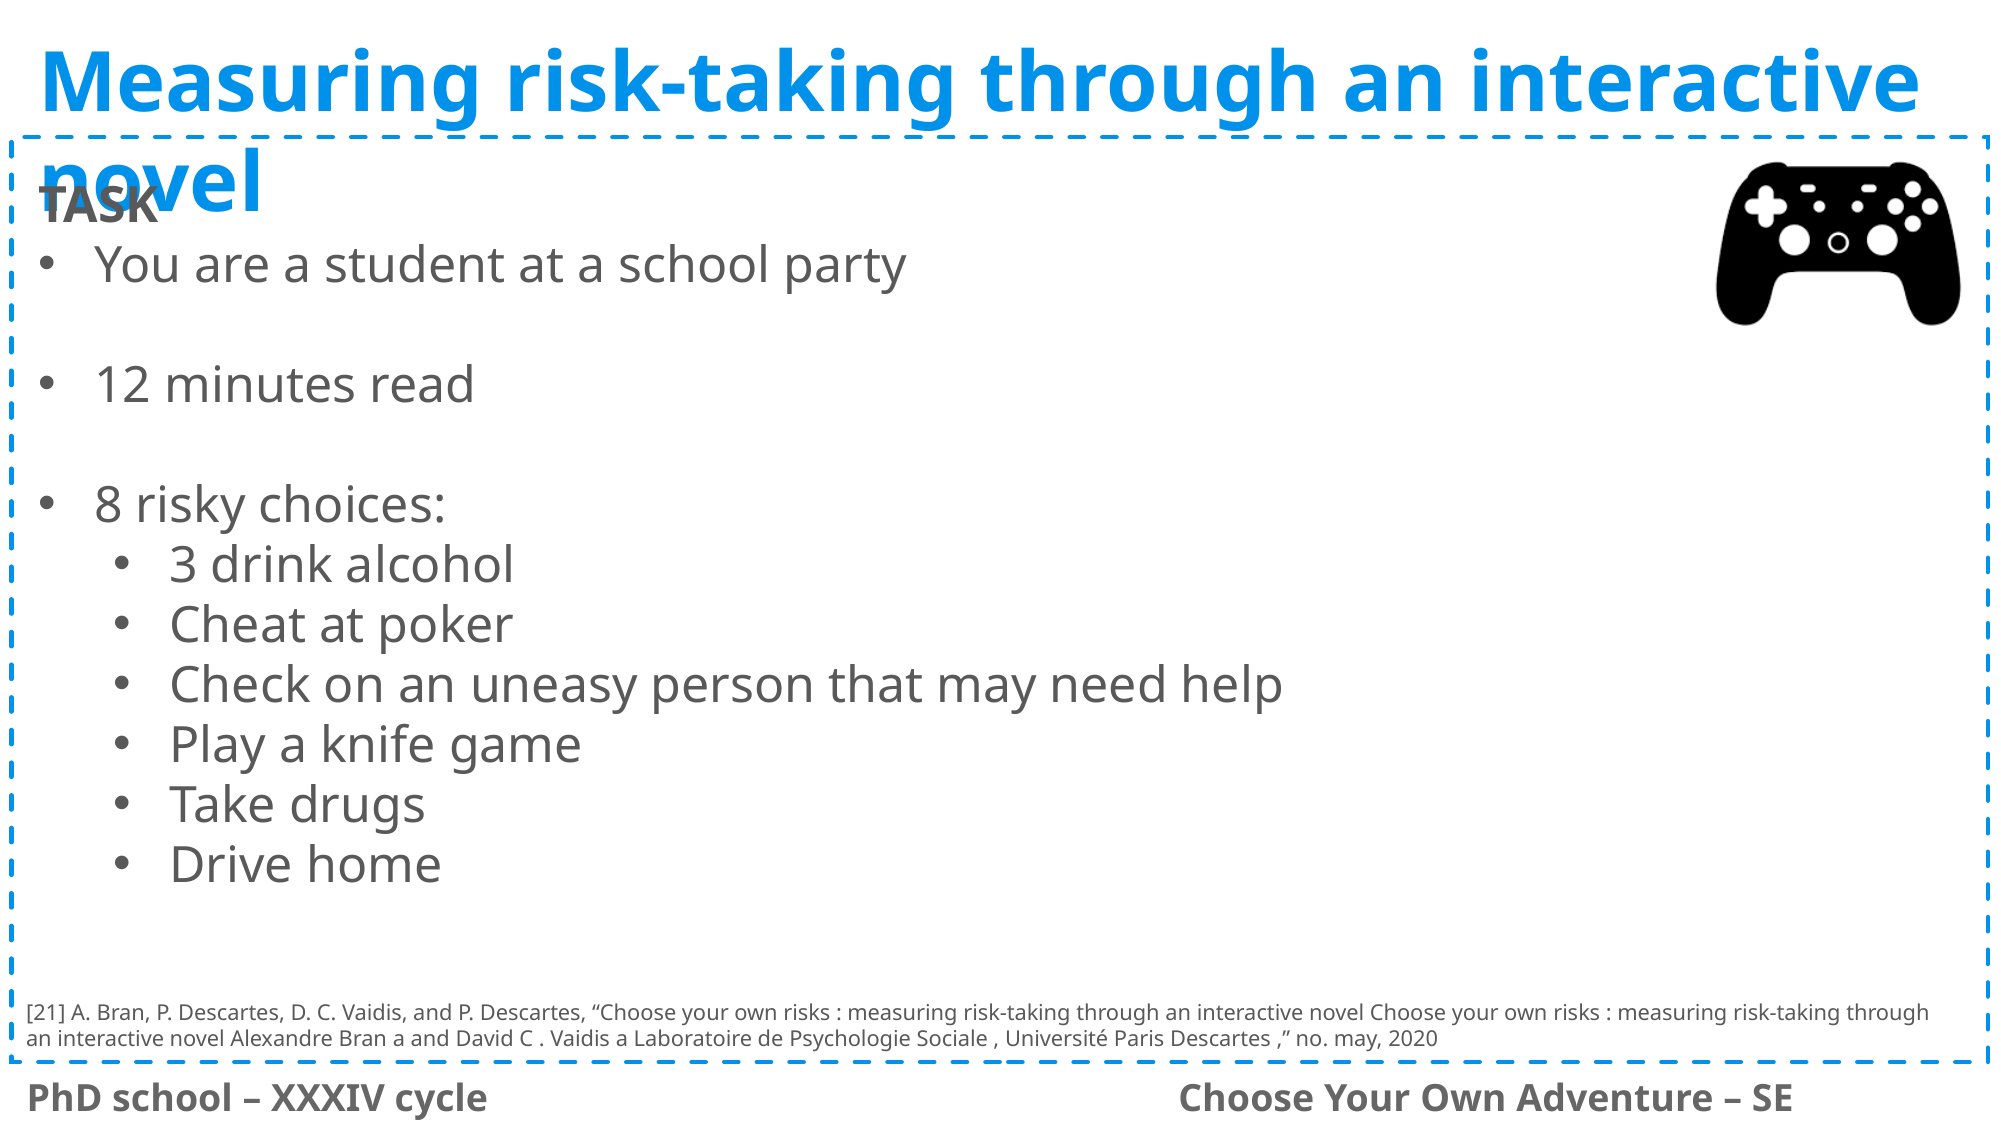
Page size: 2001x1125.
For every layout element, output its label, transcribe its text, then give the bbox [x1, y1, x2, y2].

text_box TASK You are a student at a school party 12 minutes read 8 risky choices: 3 drink alcohol Cheat at poker Check on an uneasy person that may need help Play a knife game Take drugs Drive home [23, 164, 1958, 900]
text_box [10, 136, 1989, 1063]
picture [1692, 150, 1985, 338]
text_box Measuring risk-taking through an interactive novel [23, 20, 1988, 137]
text_box [21] A. Bran, P. Descartes, D. C. Vaidis, and P. Descartes, “Choose your own risks : measuring risk-taking through an interactive novel Choose your own risks : measuring risk-taking through an interactive novel Alexandre Bran a and David C . Vaidis a Laboratoire de Psychologie Sociale , Université Paris Descartes ,” no. may, 2020 [11, 991, 1976, 1059]
